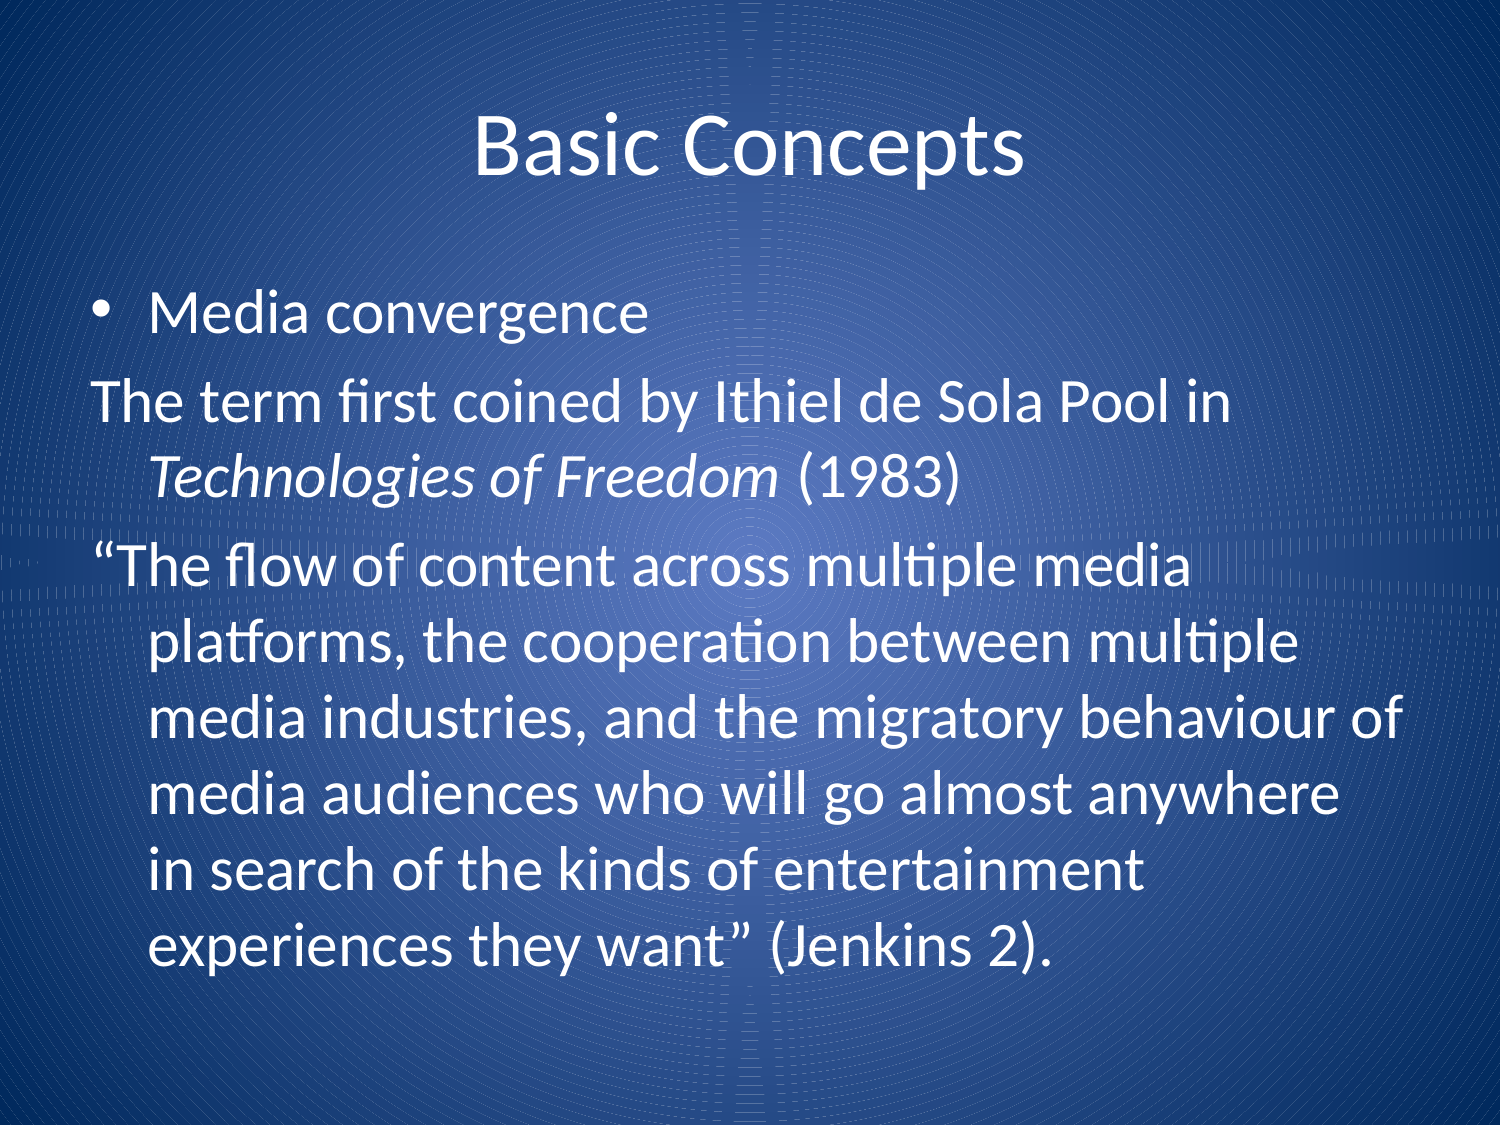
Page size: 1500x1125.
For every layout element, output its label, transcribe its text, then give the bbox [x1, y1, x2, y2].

title Basic Concepts [75, 45, 1425, 233]
list Media convergence The term first coined by Ithiel de Sola Pool in Technologies of Freedom (1983) “The flow of content across multiple media platforms, the cooperation between multiple media industries, and the migratory behaviour of media audiences who will go almost anywhere in search of the kinds of entertainment experiences they want” (Jenkins 2). [75, 262, 1425, 1005]
